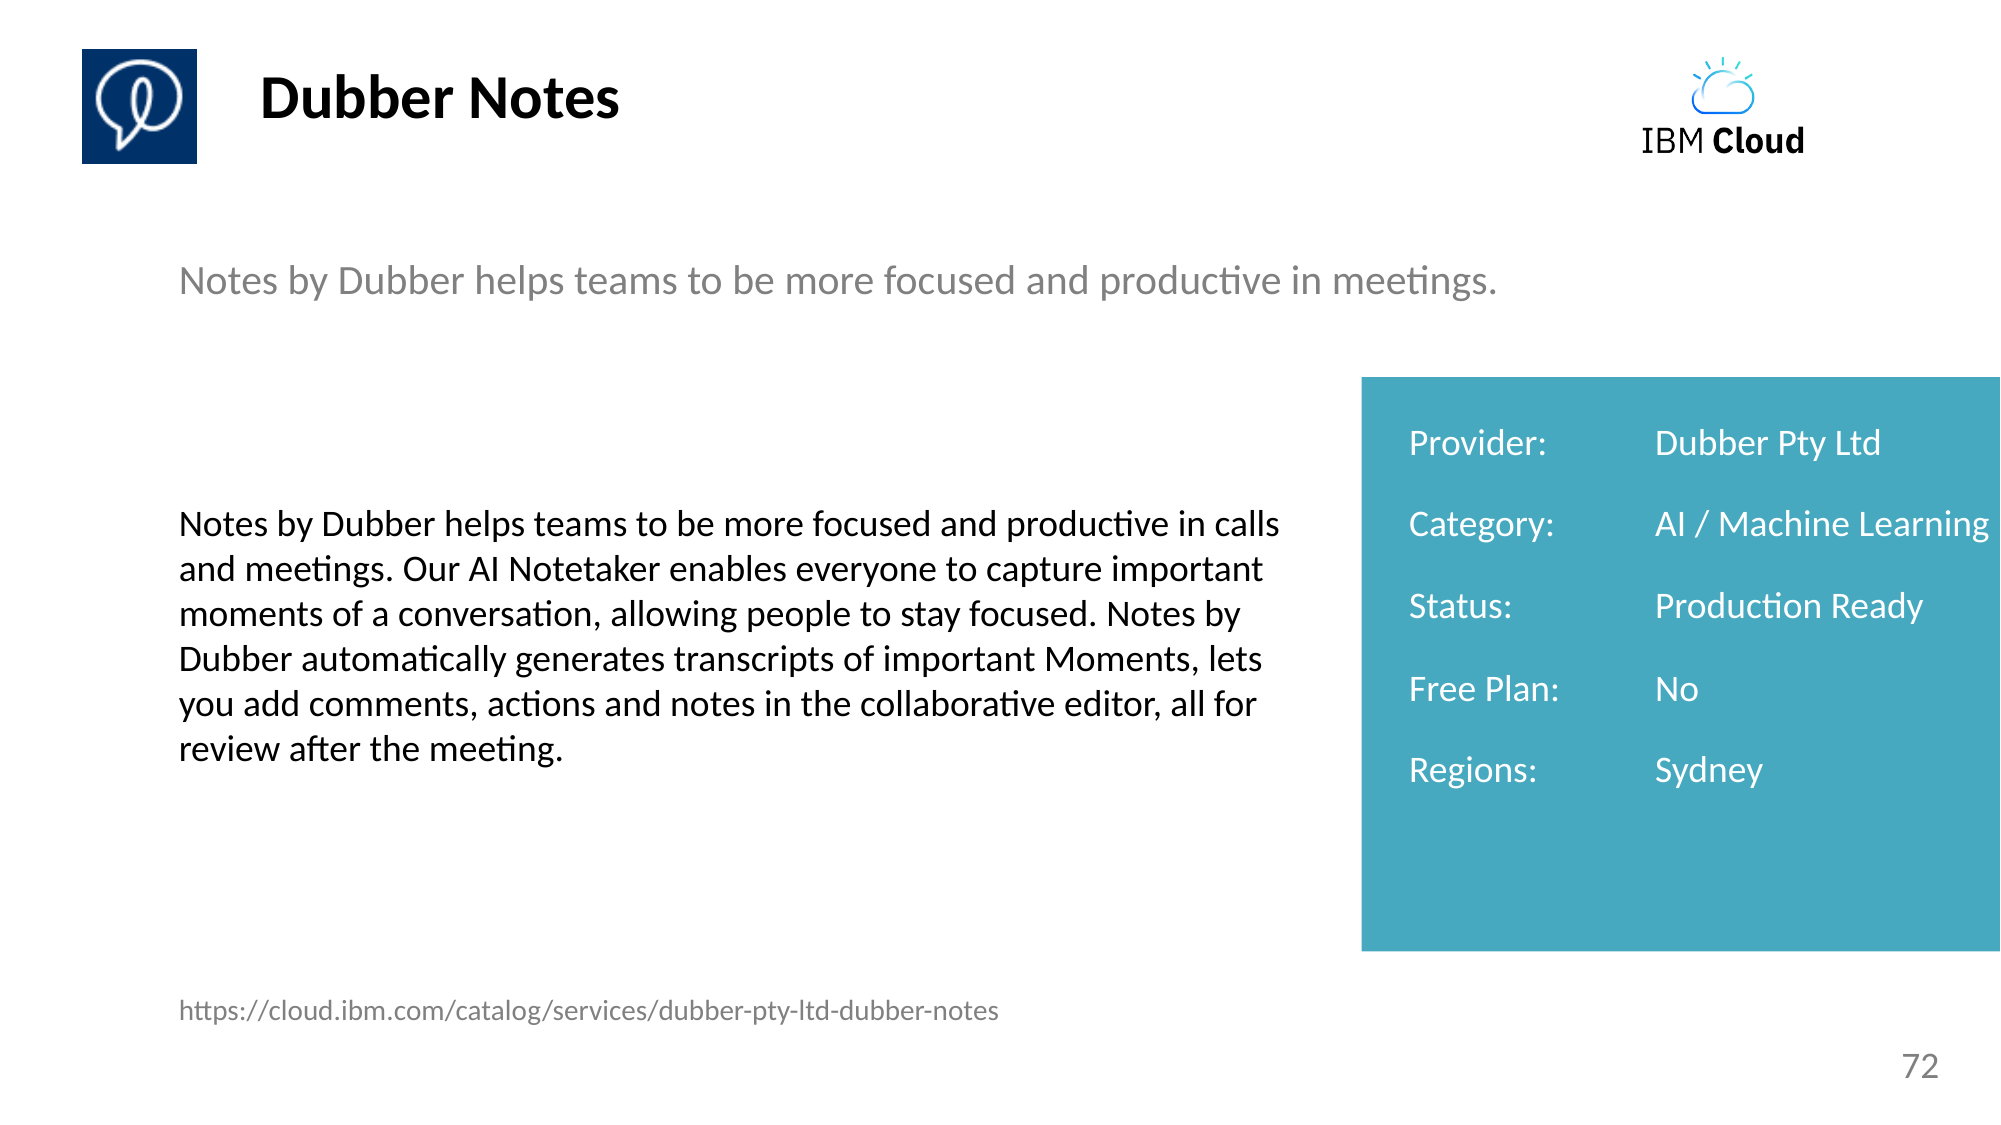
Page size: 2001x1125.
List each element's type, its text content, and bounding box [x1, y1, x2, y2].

text_box Dubber Notes [246, 49, 1638, 110]
text_box Category: [1394, 492, 1640, 553]
text_box Free Plan: [1394, 656, 1640, 717]
text_box Regions: [1394, 738, 1640, 799]
text_box Status: [1394, 574, 1640, 635]
text_box https://cloud.ibm.com/catalog/services/dubber-pty-ltd-dubber-notes [163, 984, 1805, 1045]
text_box Production Ready [1640, 574, 1969, 635]
text_box Notes by Dubber helps teams to be more focused and productive in meetings. [163, 246, 1805, 307]
text_box Notes by Dubber helps teams to be more focused and productive in calls and meetings. Our AI Notetaker enables everyone to capture important moments of a conversation, allowing people to stay focused. Notes by Dubber automatically generates transcripts of important Moments, lets you add comments, actions and notes in the collaborative editor, all for review after the meeting. [163, 492, 1313, 553]
text_box AI / Machine Learning [1640, 492, 2000, 553]
picture [1640, 48, 1805, 165]
text_box Dubber Pty Ltd [1640, 410, 2000, 471]
picture [81, 48, 197, 165]
text_box Sydney [1640, 738, 1969, 799]
text_box No [1640, 656, 1969, 717]
text_box Provider: [1394, 410, 1640, 471]
text_box [1361, 377, 2000, 952]
text_box 72 [1886, 1033, 2000, 1067]
